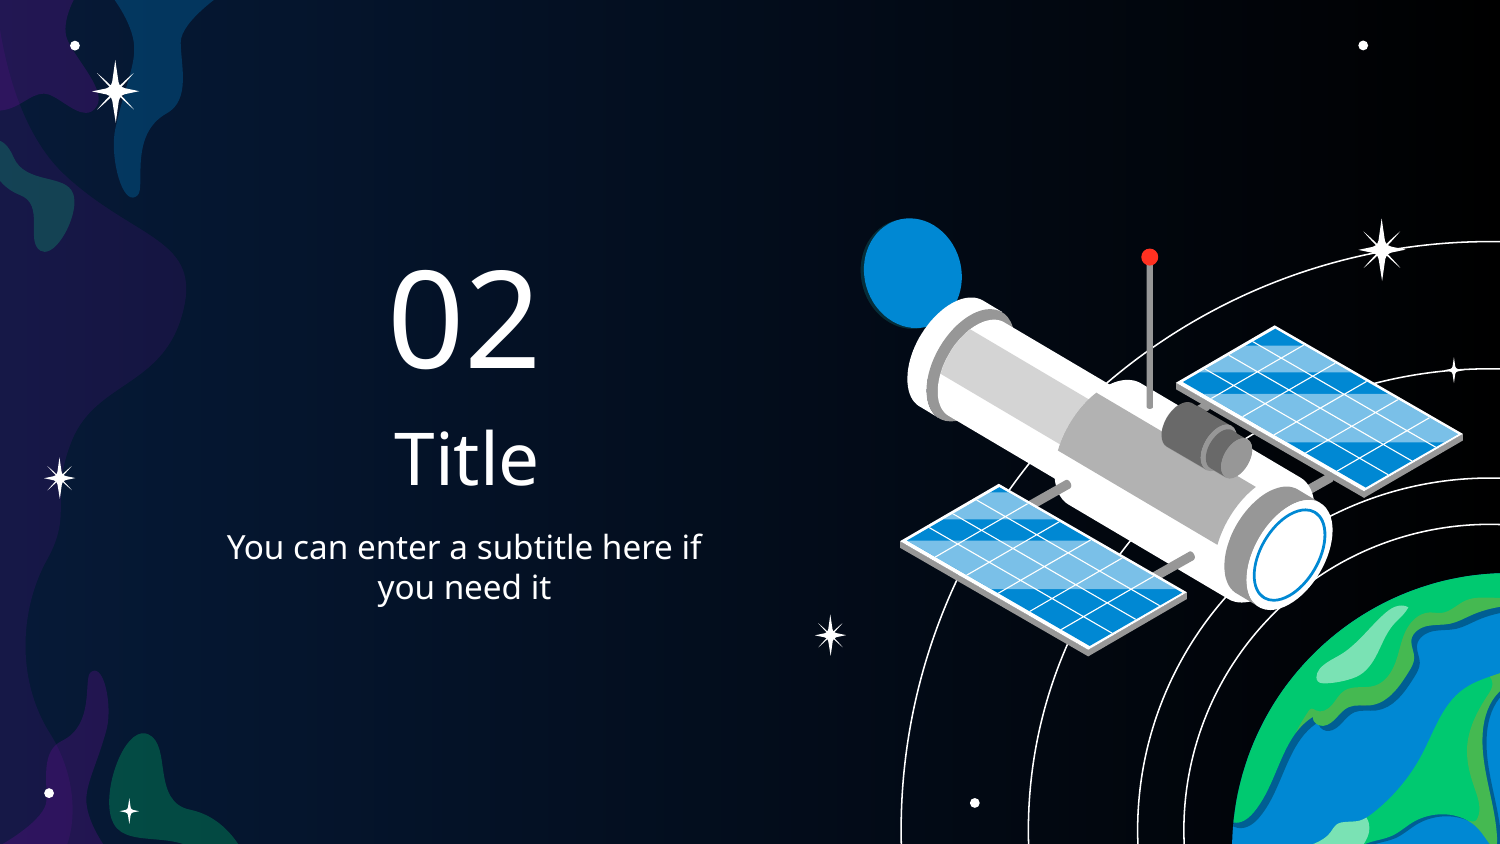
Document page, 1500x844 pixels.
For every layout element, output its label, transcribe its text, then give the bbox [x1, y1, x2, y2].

title Title [79, 414, 849, 502]
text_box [855, 218, 1464, 657]
subtitle You can enter a subtitle here if you need it [205, 511, 725, 626]
title 02 [313, 218, 616, 408]
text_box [1231, 573, 1500, 844]
